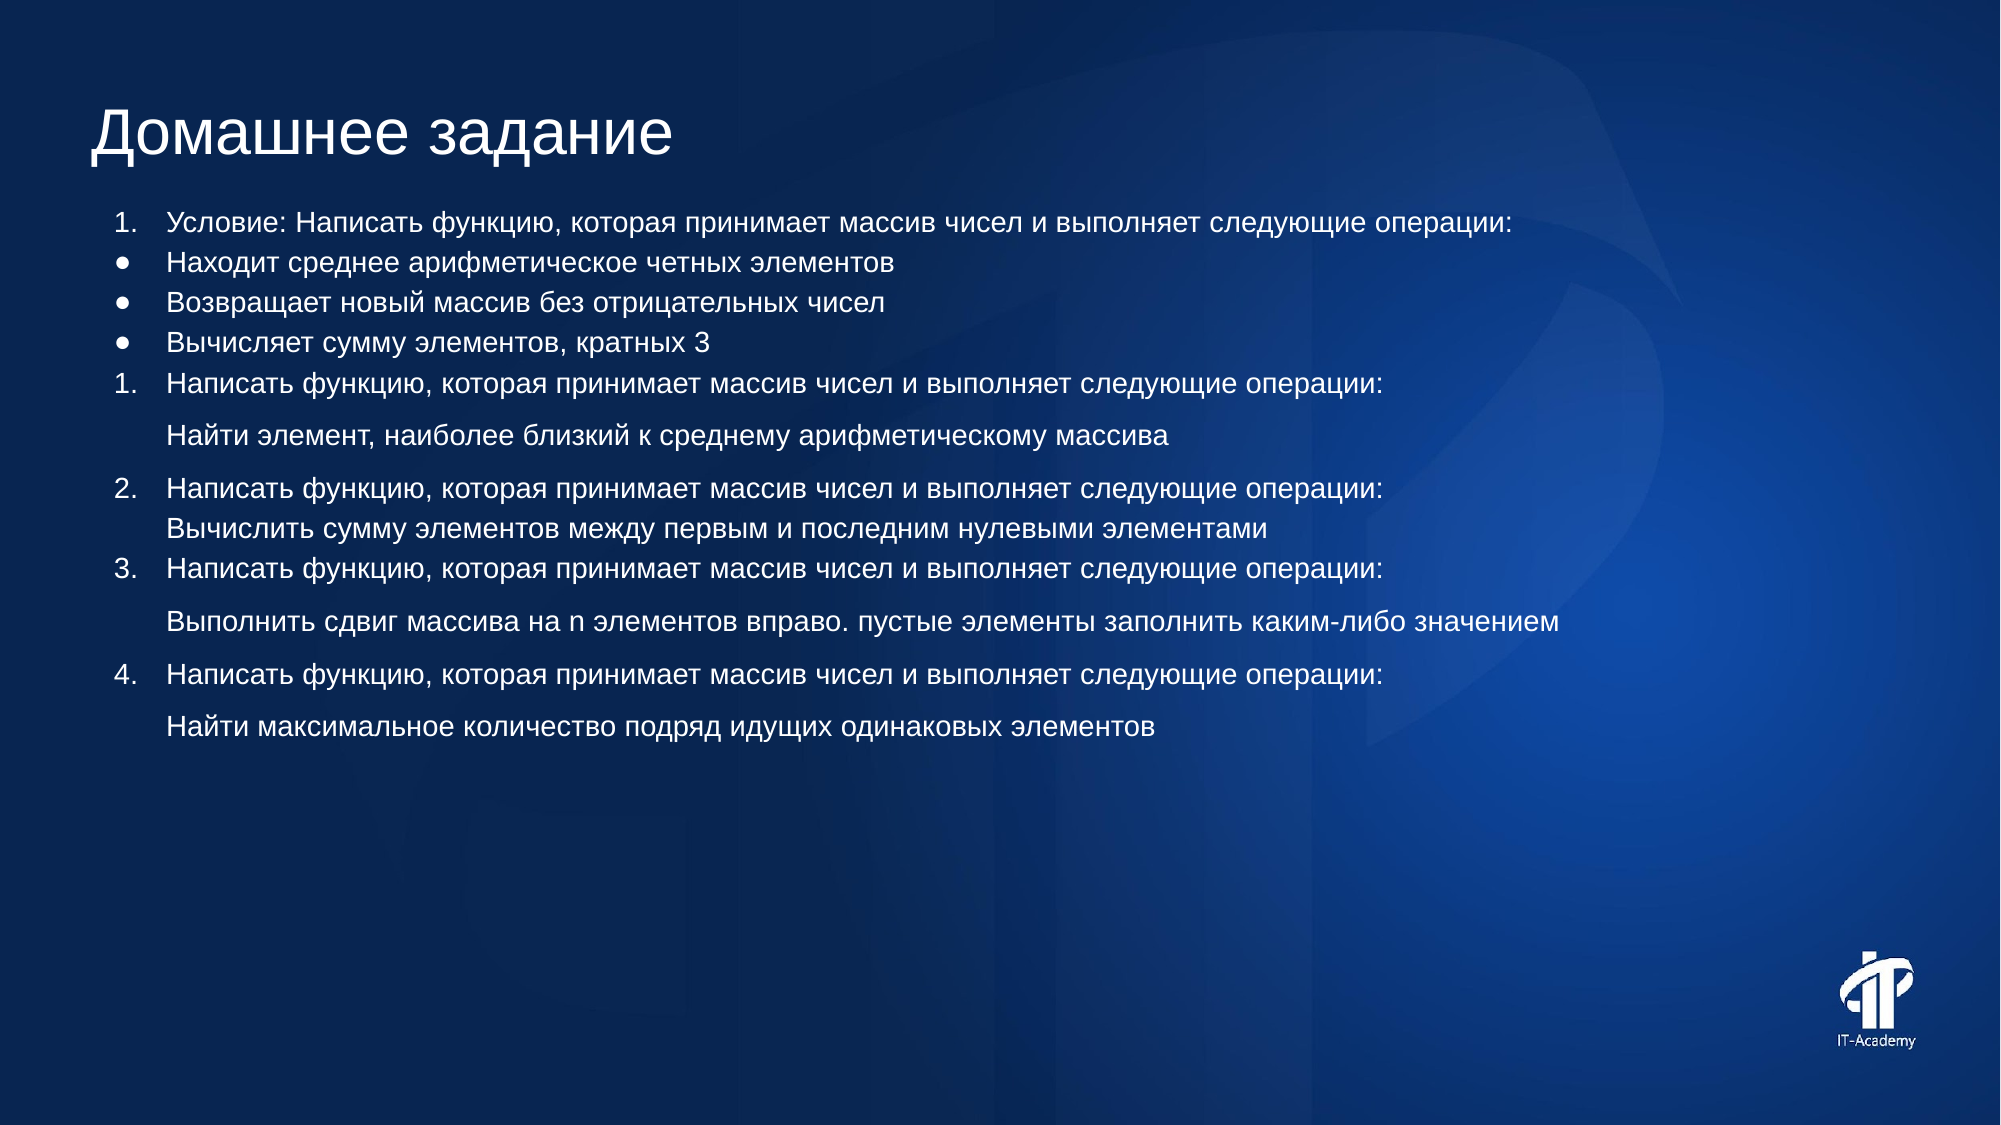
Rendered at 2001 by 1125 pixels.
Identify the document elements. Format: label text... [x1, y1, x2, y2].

picture [0, 0, 2001, 1125]
text_box Условие: Написать функцию, которая принимает массив чисел и выполняет следующие операции: Находит среднее арифметическое четных элементов Возвращает новый массив без отрицательных чисел Вычисляет сумму элементов, кратных 3 Написать функцию, которая принимает массив чисел и выполняет следующие операции: Найти элемент, наиболее близкий к среднему арифметическому массива Написать функцию, которая принимает массив чисел и выполняет следующие операции: Вычислить сумму элементов между первым и последним нулевыми элементами Написать функцию, которая принимает массив чисел и выполняет следующие операции: Выполнить сдвиг массива на n элементов вправо. пустые элементы заполнить каким-либо значением Написать функцию, которая принимает массив чисел и выполняет следующие операции: Найти максимальное количество подряд идущих одинаковых элементов [76, 183, 1867, 811]
text_box Домашнее задание [76, 74, 967, 182]
